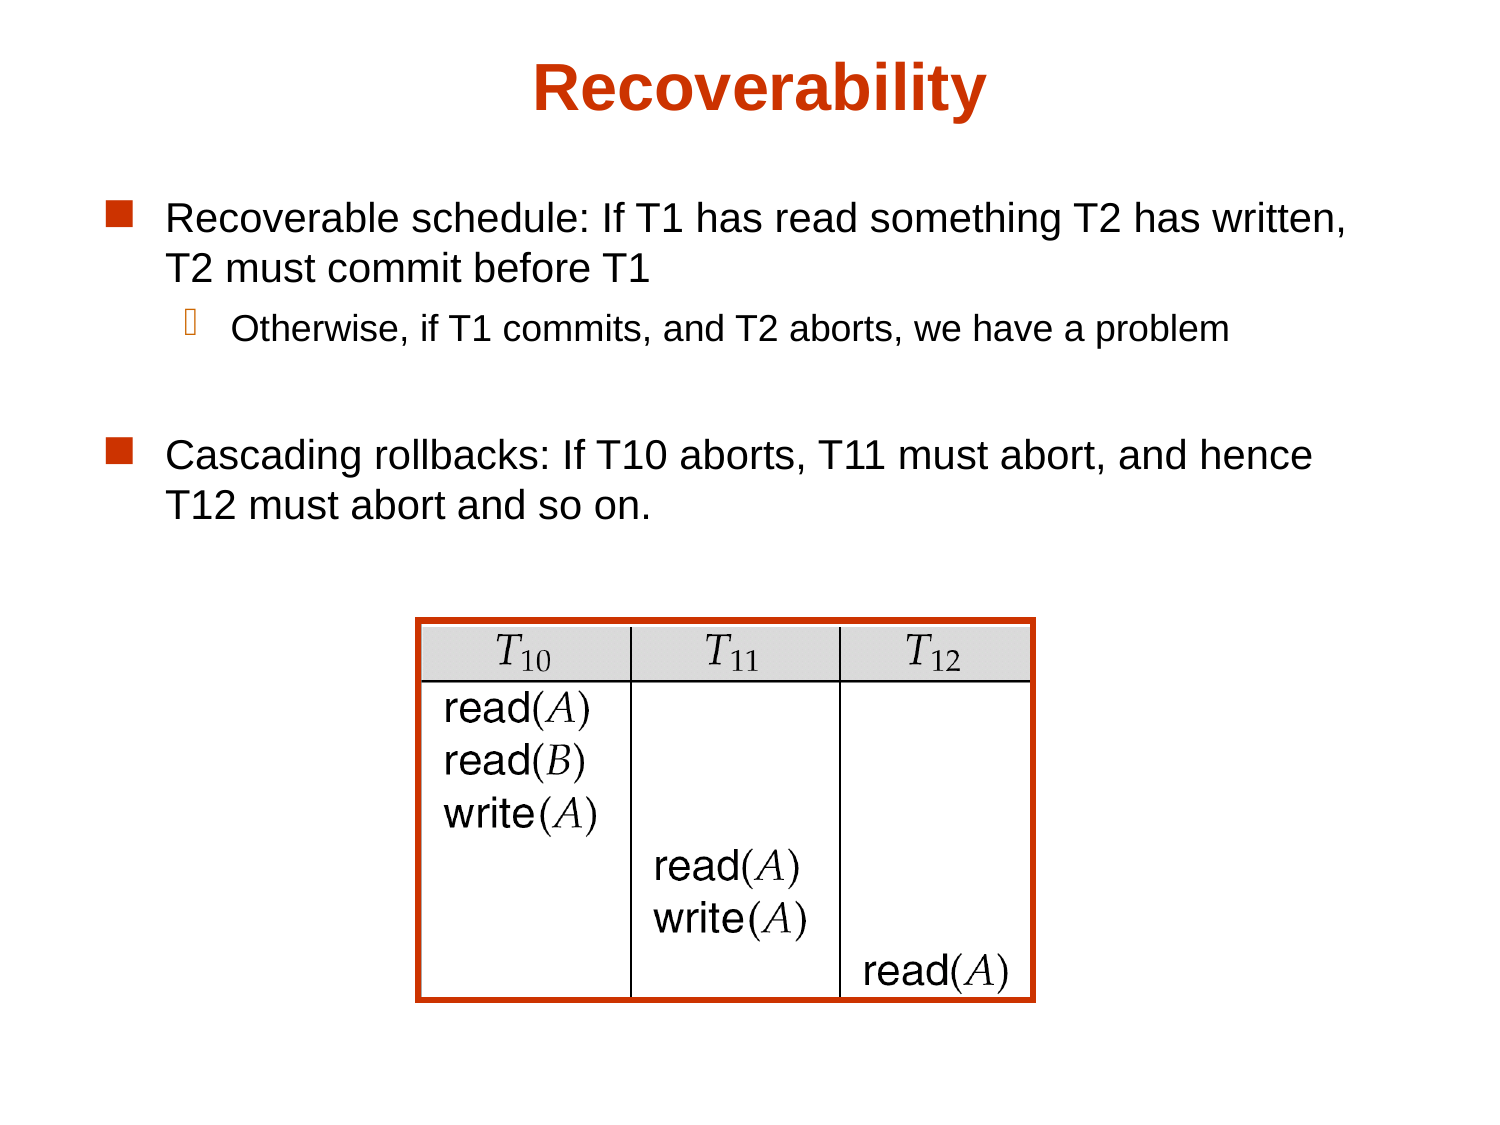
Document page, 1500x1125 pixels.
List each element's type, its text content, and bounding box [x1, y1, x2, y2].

list Recoverable schedule: If T1 has read something T2 has written, T2 must commit before T1 Otherwise, if T1 commits, and T2 aborts, we have a problem Cascading rollbacks: If T10 aborts, T11 must abort, and hence T12 must abort and so on. [93, 182, 1382, 984]
picture [421, 623, 1031, 998]
title Recoverability [97, 30, 1423, 132]
